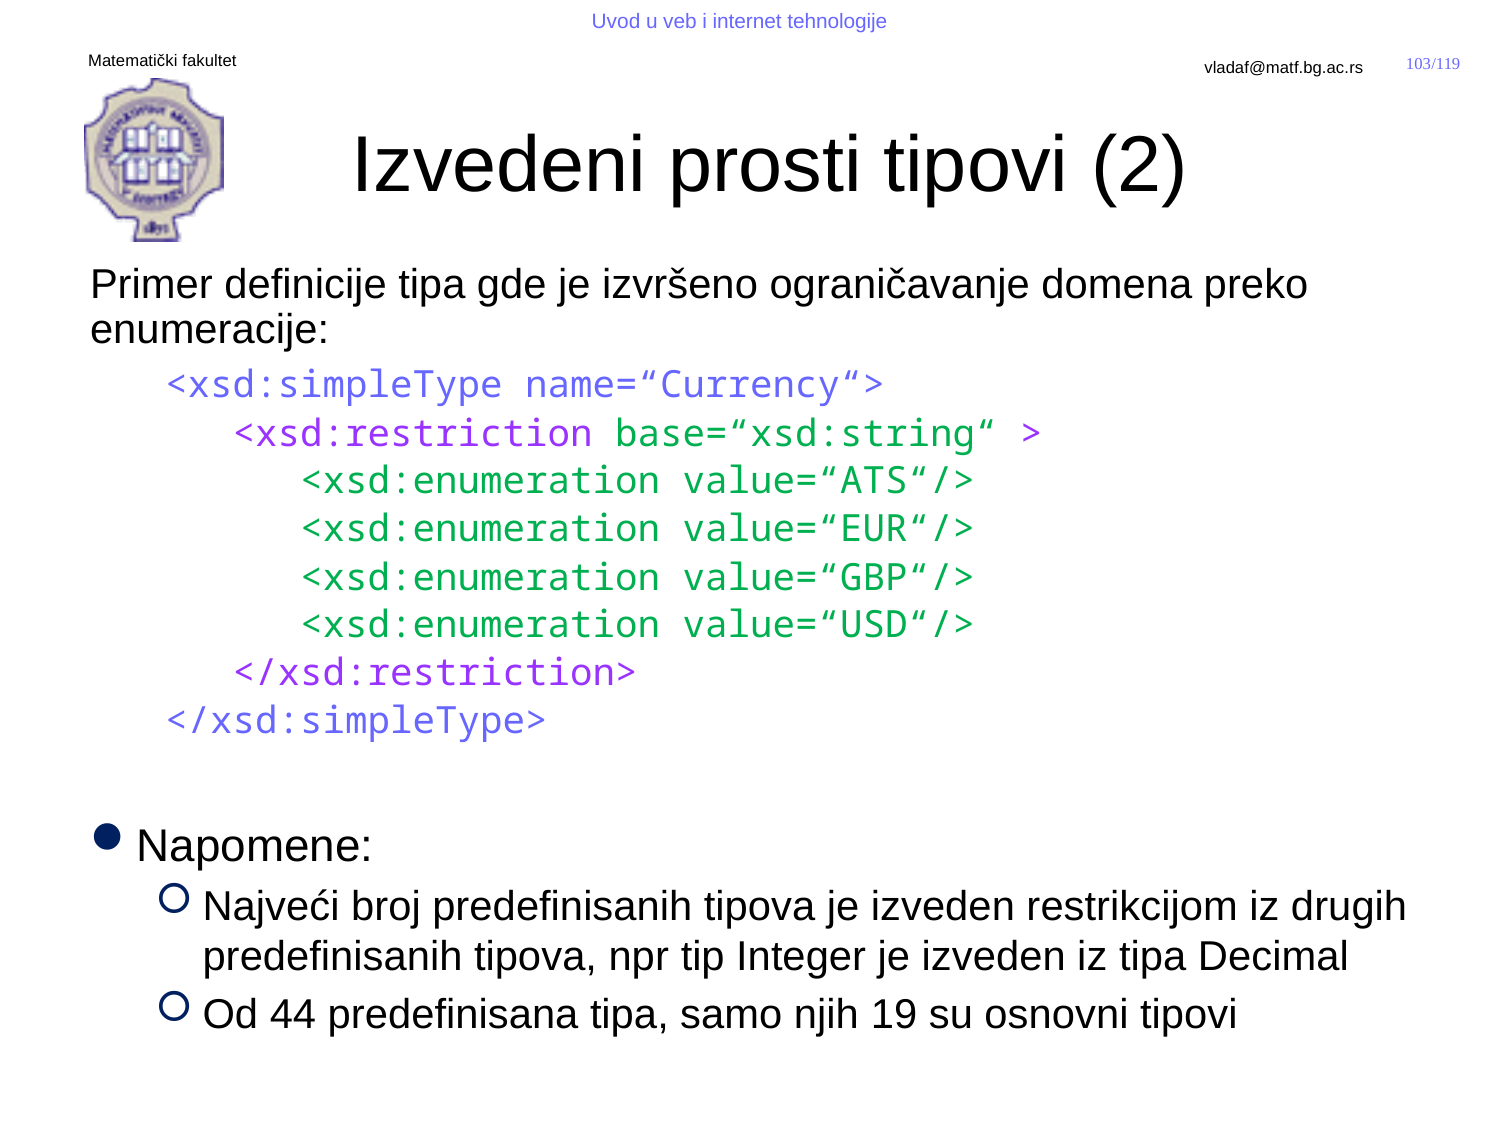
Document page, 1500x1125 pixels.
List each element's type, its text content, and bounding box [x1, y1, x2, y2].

list Primer definicije tipa gde je izvršeno ograničavanje domena preko enumeracije: <xsd:simpleType name=“Currency“> <xsd:restriction base=“xsd:string“ > <xsd:enumeration value=“ATS“/> <xsd:enumeration value=“EUR“/> <xsd:enumeration value=“GBP“/> <xsd:enumeration value=“USD“/> </xsd:restriction> </xsd:simpleType> Napomene: Najveći broj predefinisanih tipova je izveden restrikcijom iz drugih predefinisanih tipova, npr tip Integer je izveden iz tipa Decimal Od 44 predefinisana tipa, samo njih 19 su osnovni tipovi [75, 255, 1425, 811]
picture [84, 78, 224, 242]
title Izvedeni prosti tipovi (2) [336, 66, 1500, 254]
